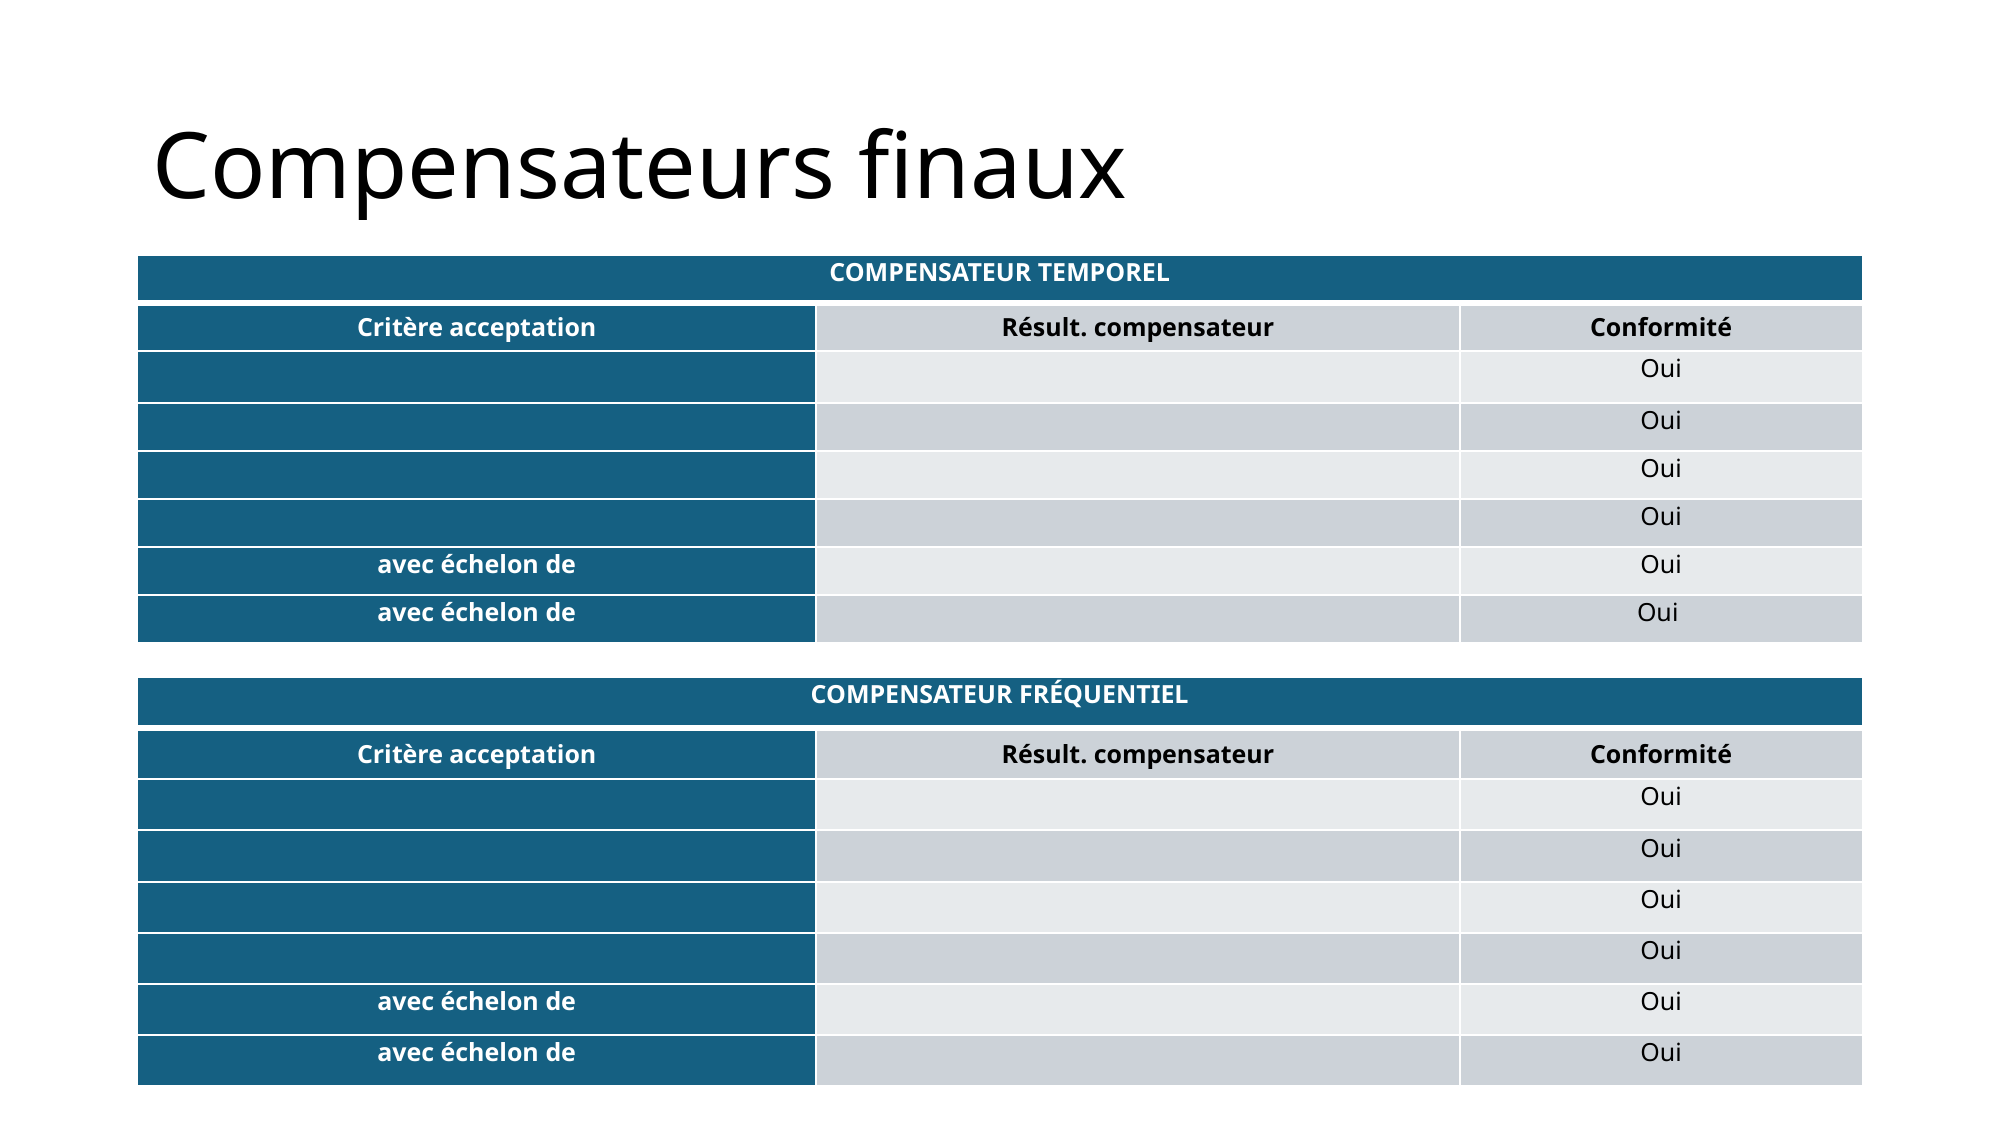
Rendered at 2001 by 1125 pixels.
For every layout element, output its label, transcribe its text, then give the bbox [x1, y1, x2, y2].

title Compensateurs finaux [137, 59, 1863, 254]
